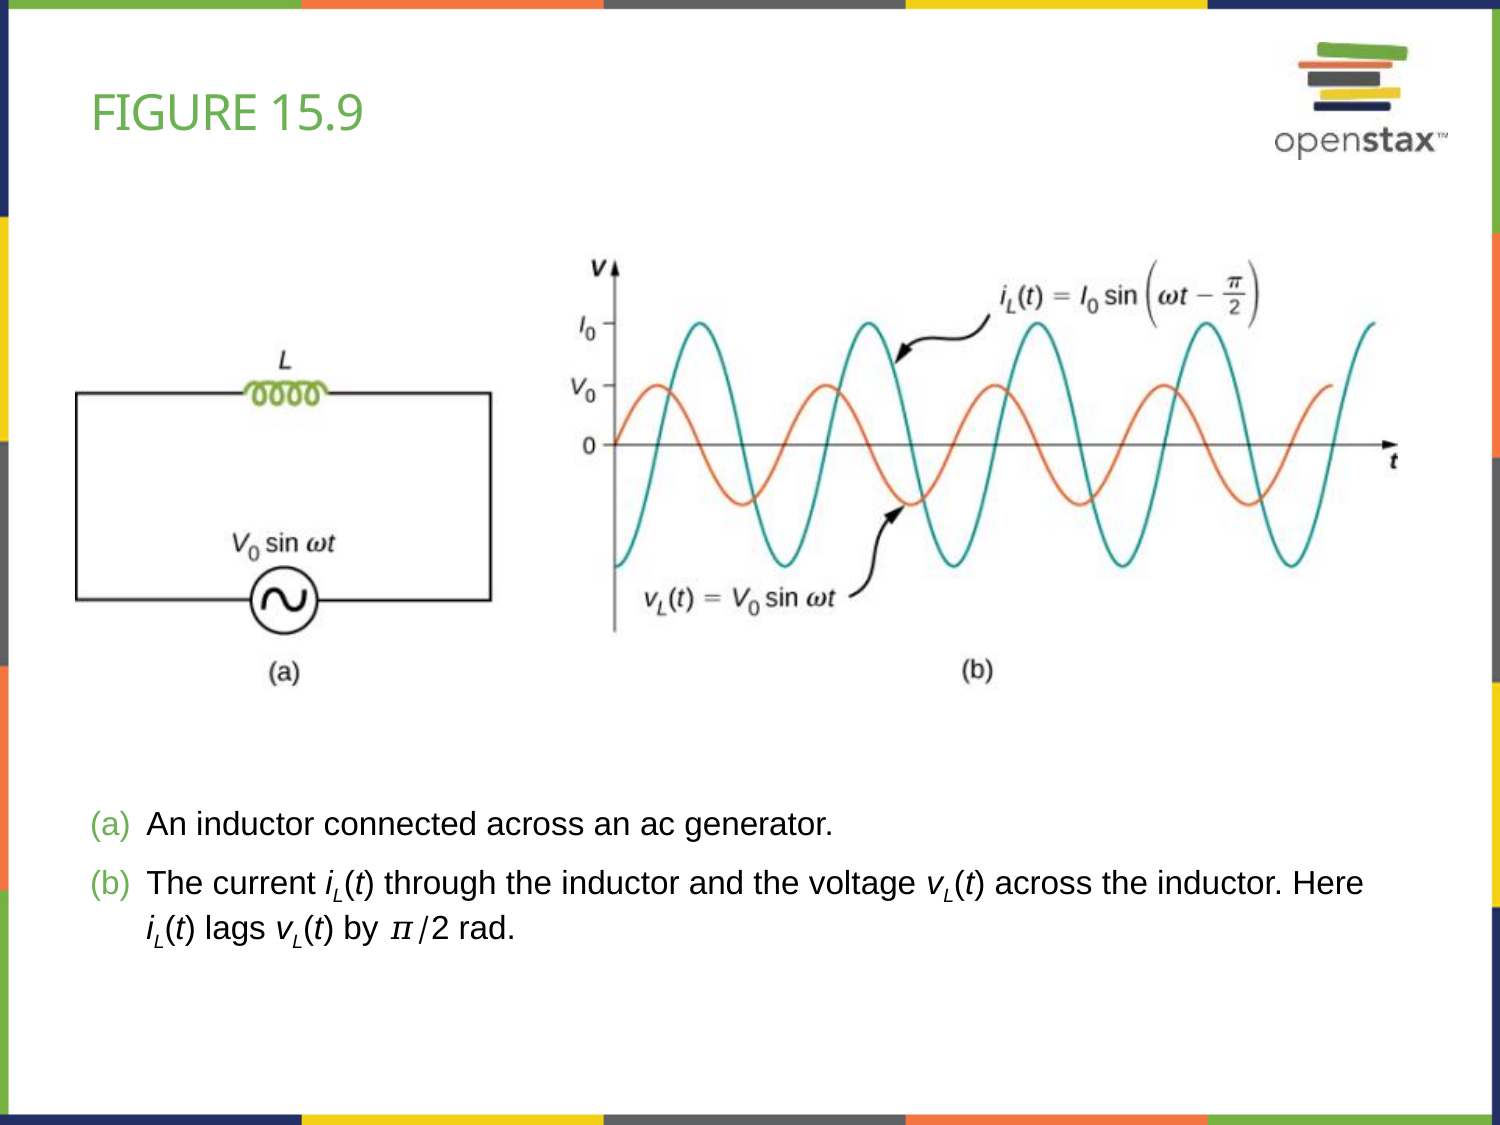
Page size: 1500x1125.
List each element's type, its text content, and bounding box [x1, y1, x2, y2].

picture [0, 0, 1500, 1125]
title Figure 15.9 [75, 39, 1275, 148]
list An inductor connected across an ac generator. The current iL(t) through the inductor and the voltage vL(t) across the inductor. Here iL(t) lags vL(t) by 𝜋/2 rad. [75, 794, 1398, 986]
